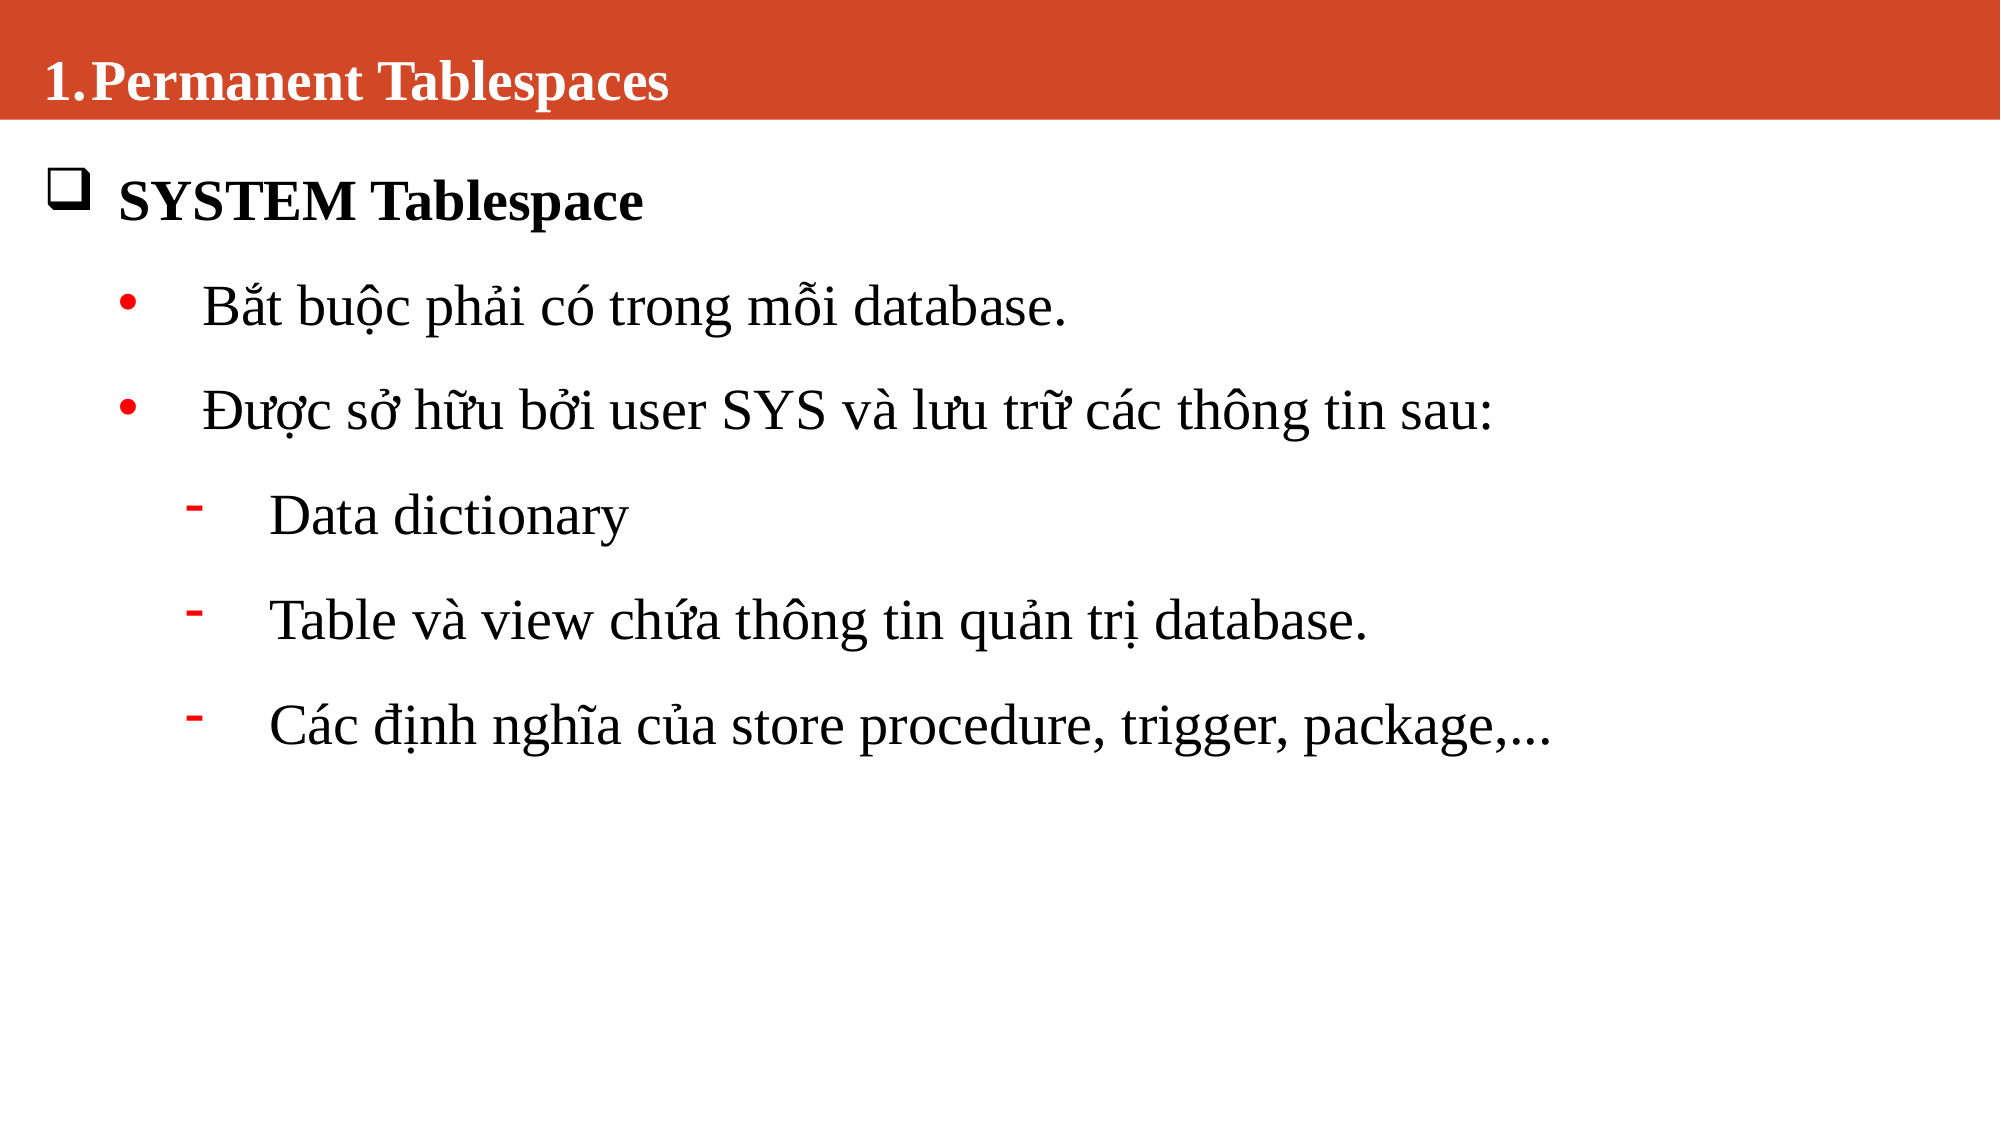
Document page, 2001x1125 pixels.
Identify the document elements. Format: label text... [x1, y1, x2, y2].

title Permanent Tablespaces [28, 0, 1970, 120]
text_box SYSTEM Tablespace Bắt buộc phải có trong mỗi database. Được sở hữu bởi user SYS và lưu trữ các thông tin sau: Data dictionary Table và view chứa thông tin quản trị database. Các định nghĩa của store procedure, trigger, package,... [28, 119, 1847, 764]
